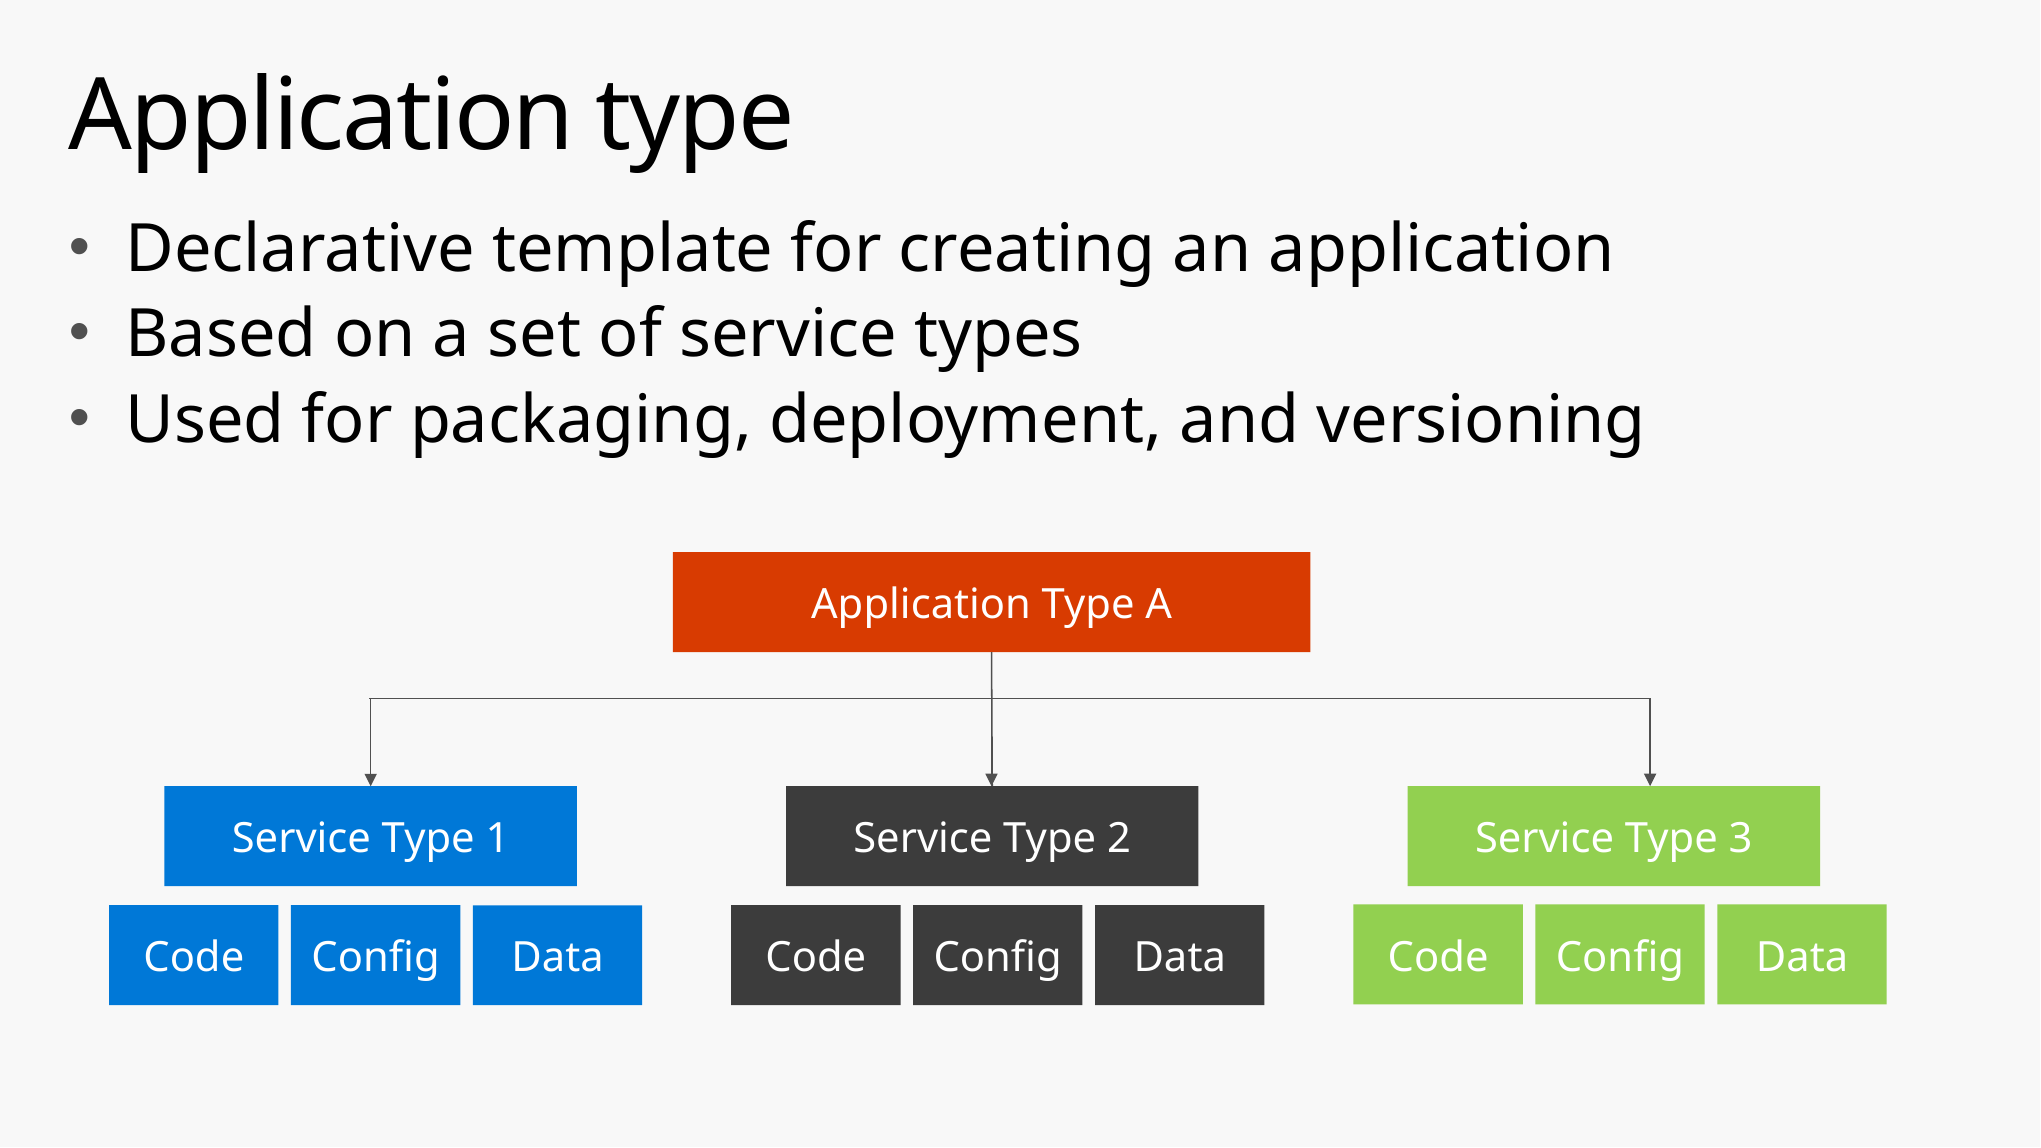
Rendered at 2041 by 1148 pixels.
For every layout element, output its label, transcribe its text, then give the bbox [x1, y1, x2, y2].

text_box Config [1534, 904, 1706, 1005]
text_box Config [912, 904, 1083, 1006]
title Application type [45, 48, 1996, 199]
text_box Code [108, 904, 279, 1006]
text_box Service Type 1 [164, 785, 578, 887]
list Declarative template for creating an application Based on a set of service types Used for packaging, deployment, and versioning [45, 199, 1996, 480]
text_box Service Type 3 [1407, 785, 1821, 887]
text_box Application Type A [672, 551, 1311, 653]
text_box Code [730, 904, 901, 1006]
text_box Data [1716, 904, 1888, 1005]
text_box Service Type 2 [785, 785, 1199, 887]
text_box Config [290, 904, 461, 1006]
text_box Data [472, 904, 643, 1006]
text_box Code [1353, 904, 1524, 1005]
text_box Data [1094, 904, 1265, 1006]
